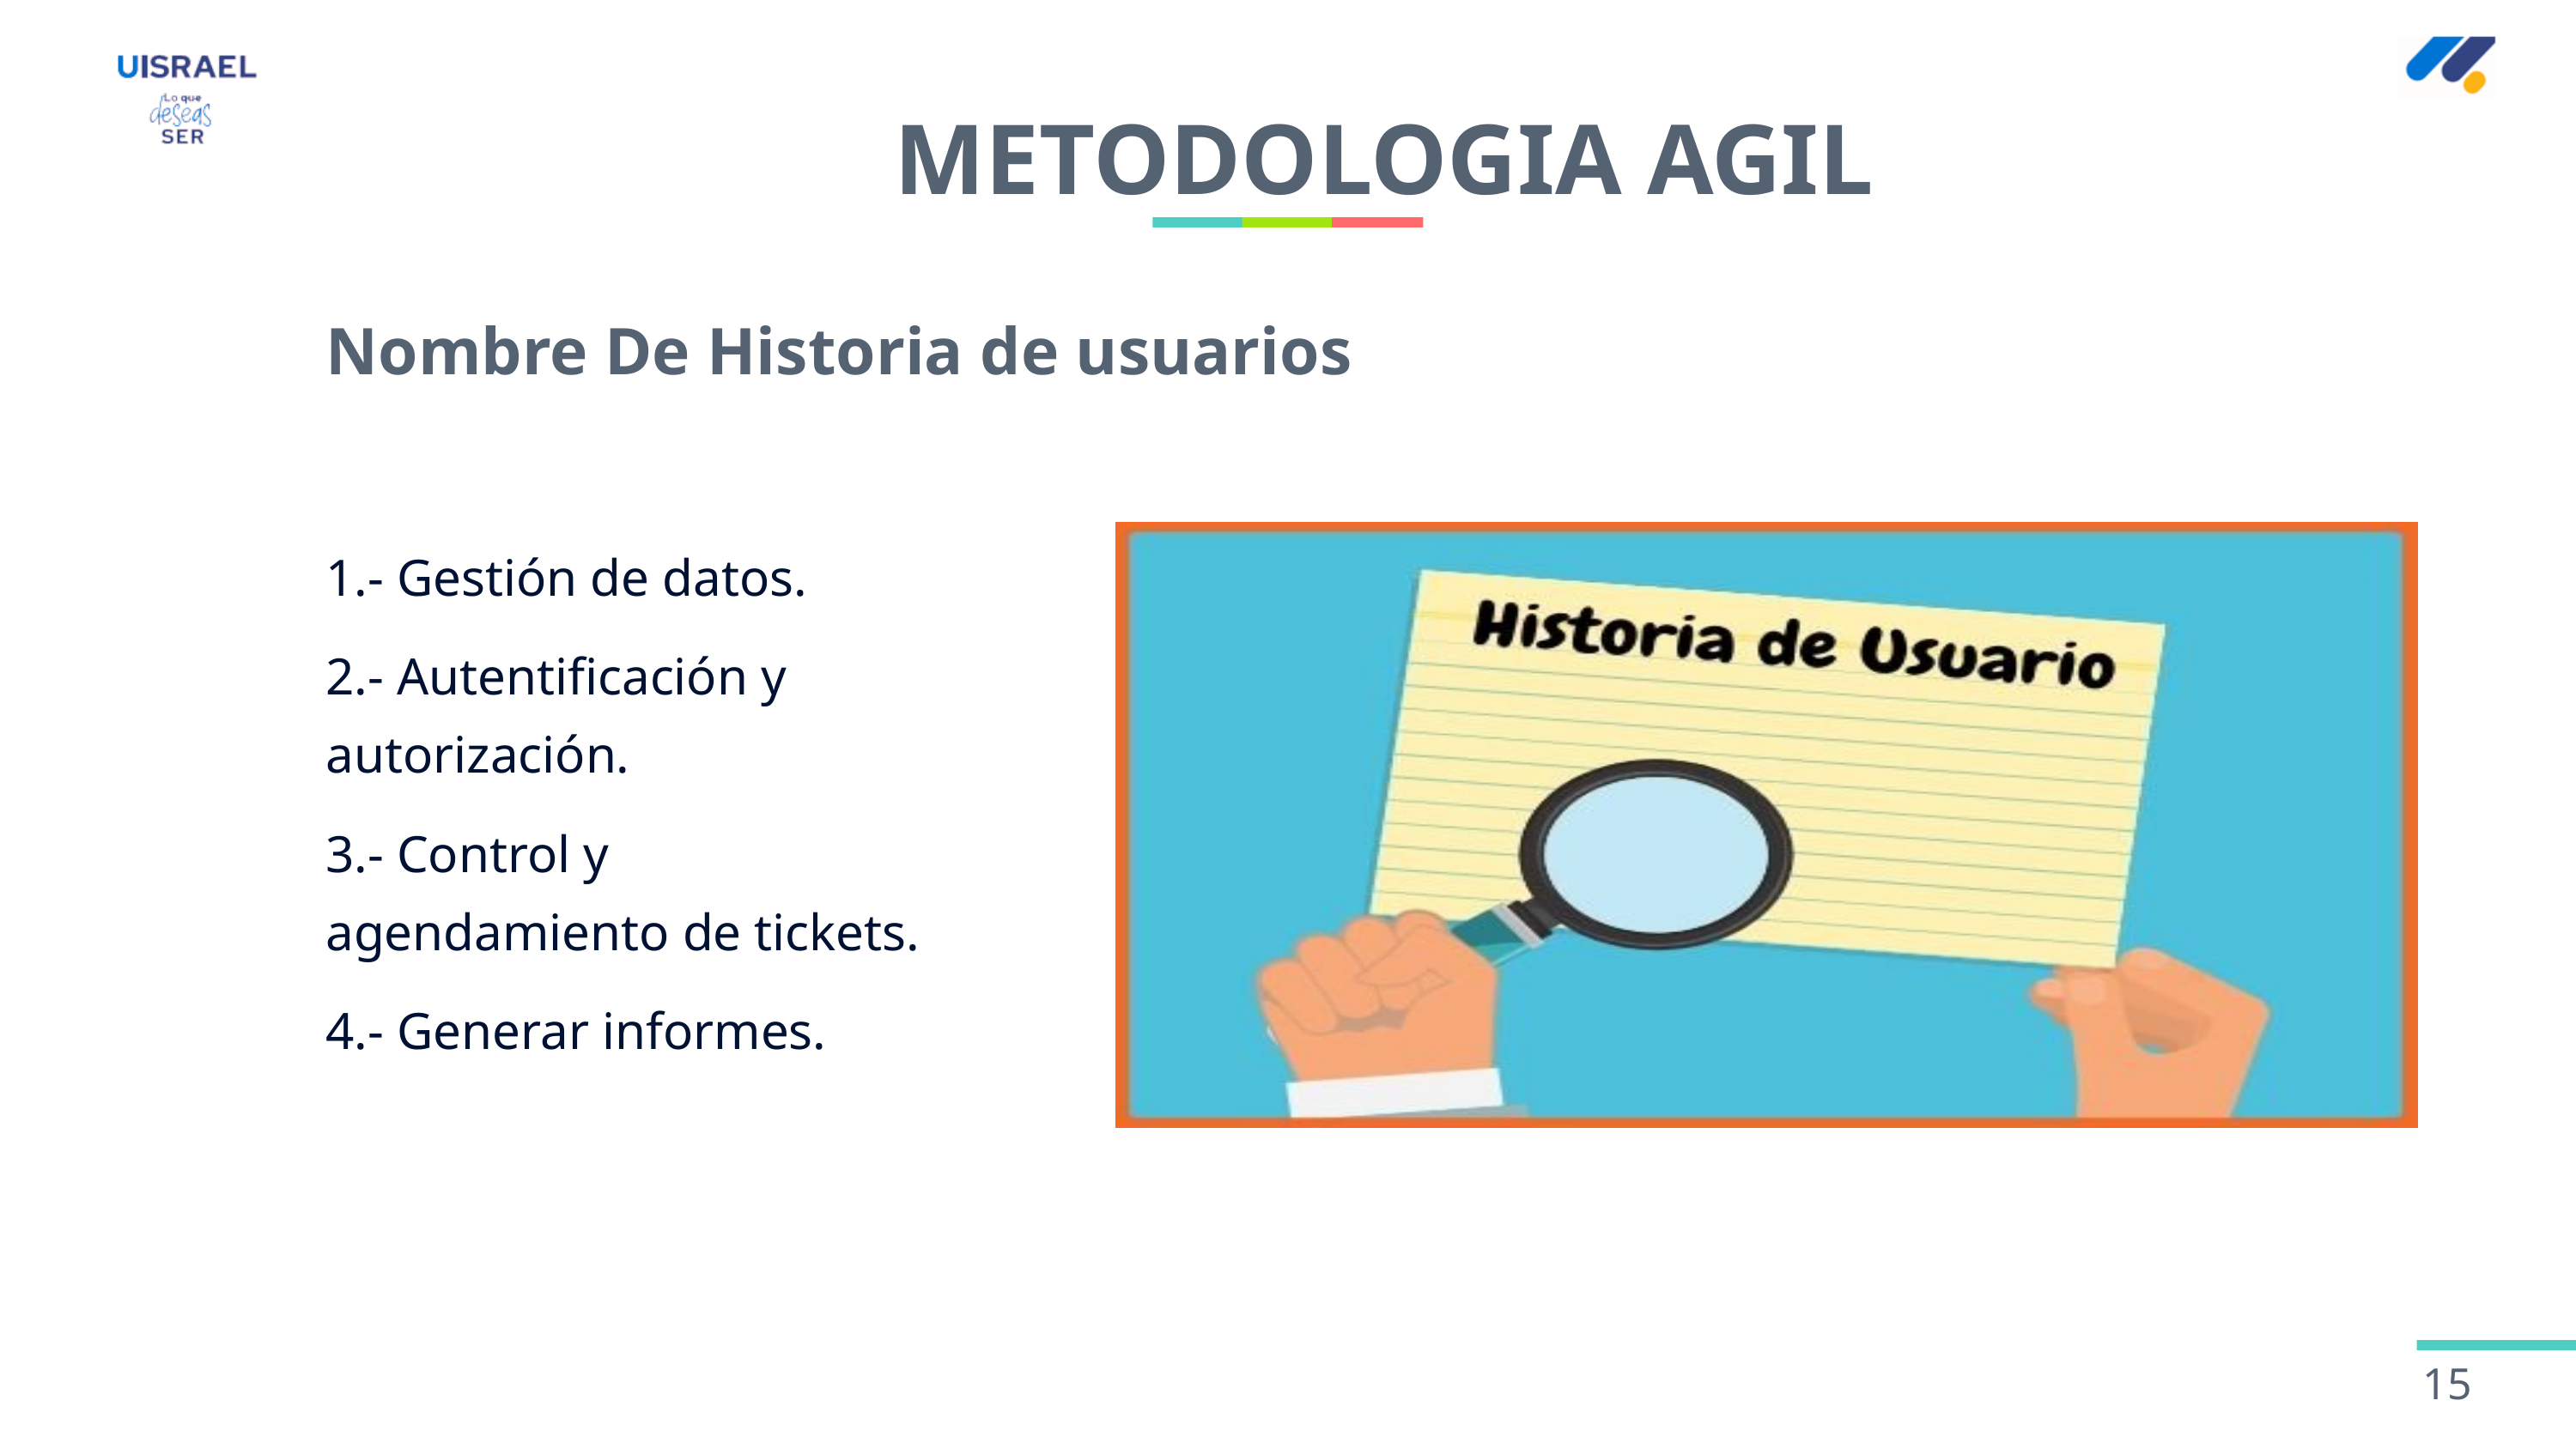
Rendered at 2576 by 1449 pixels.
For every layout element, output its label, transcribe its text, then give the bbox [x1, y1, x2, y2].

picture [1115, 521, 2419, 1129]
picture [95, 42, 280, 157]
slide_number 15 [2409, 1351, 2576, 1421]
text_box 1.- Gestión de datos. 2.- Autentificación y autorización. 3.- Control y agendamiento de tickets. 4.- Generar informes. [313, 521, 977, 1129]
picture [2391, 27, 2509, 102]
text_box Nombre De Historia de usuarios [313, 280, 1514, 360]
text_box METODOLOGIA AGIL [881, 91, 2000, 221]
